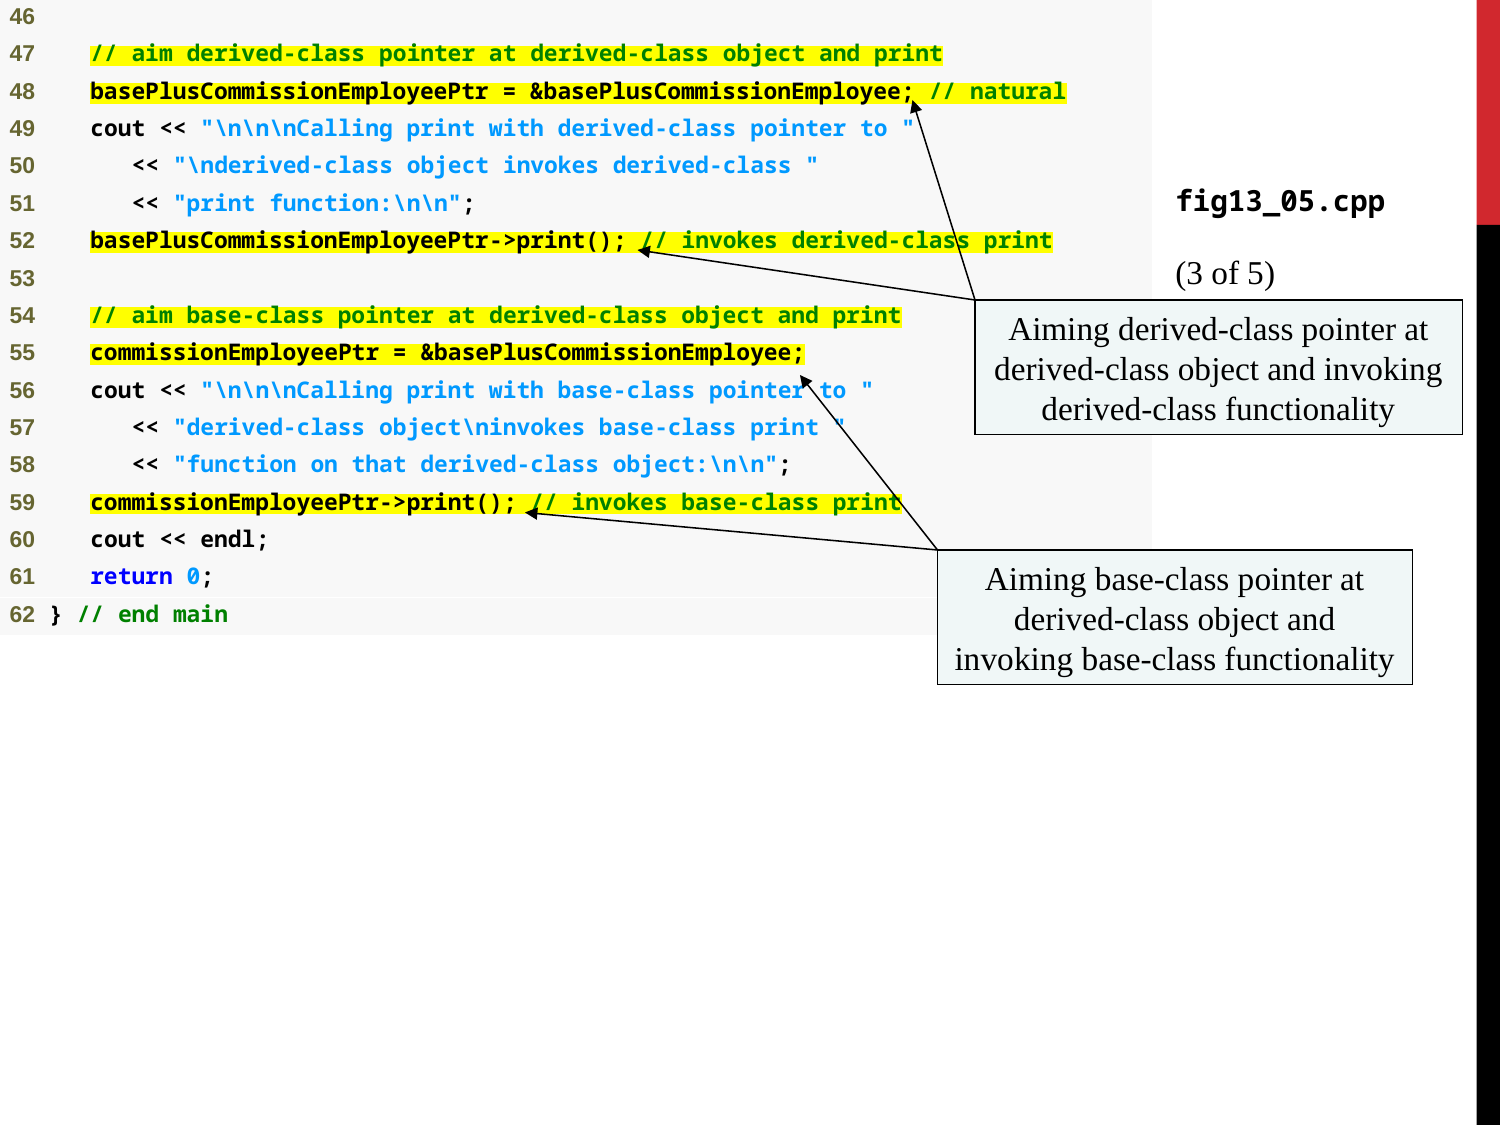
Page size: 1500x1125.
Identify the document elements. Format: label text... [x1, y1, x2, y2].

text_box Aiming derived-class pointer at derived-class object and invoking derived-class functionality [1155, 299, 1463, 435]
text_box Aiming base-class pointer at derived-class object and invoking base-class functionality [937, 549, 1413, 685]
text_box fig13_05.cpp (3 of 5) [1175, 175, 1476, 299]
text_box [0, 0, 1155, 663]
